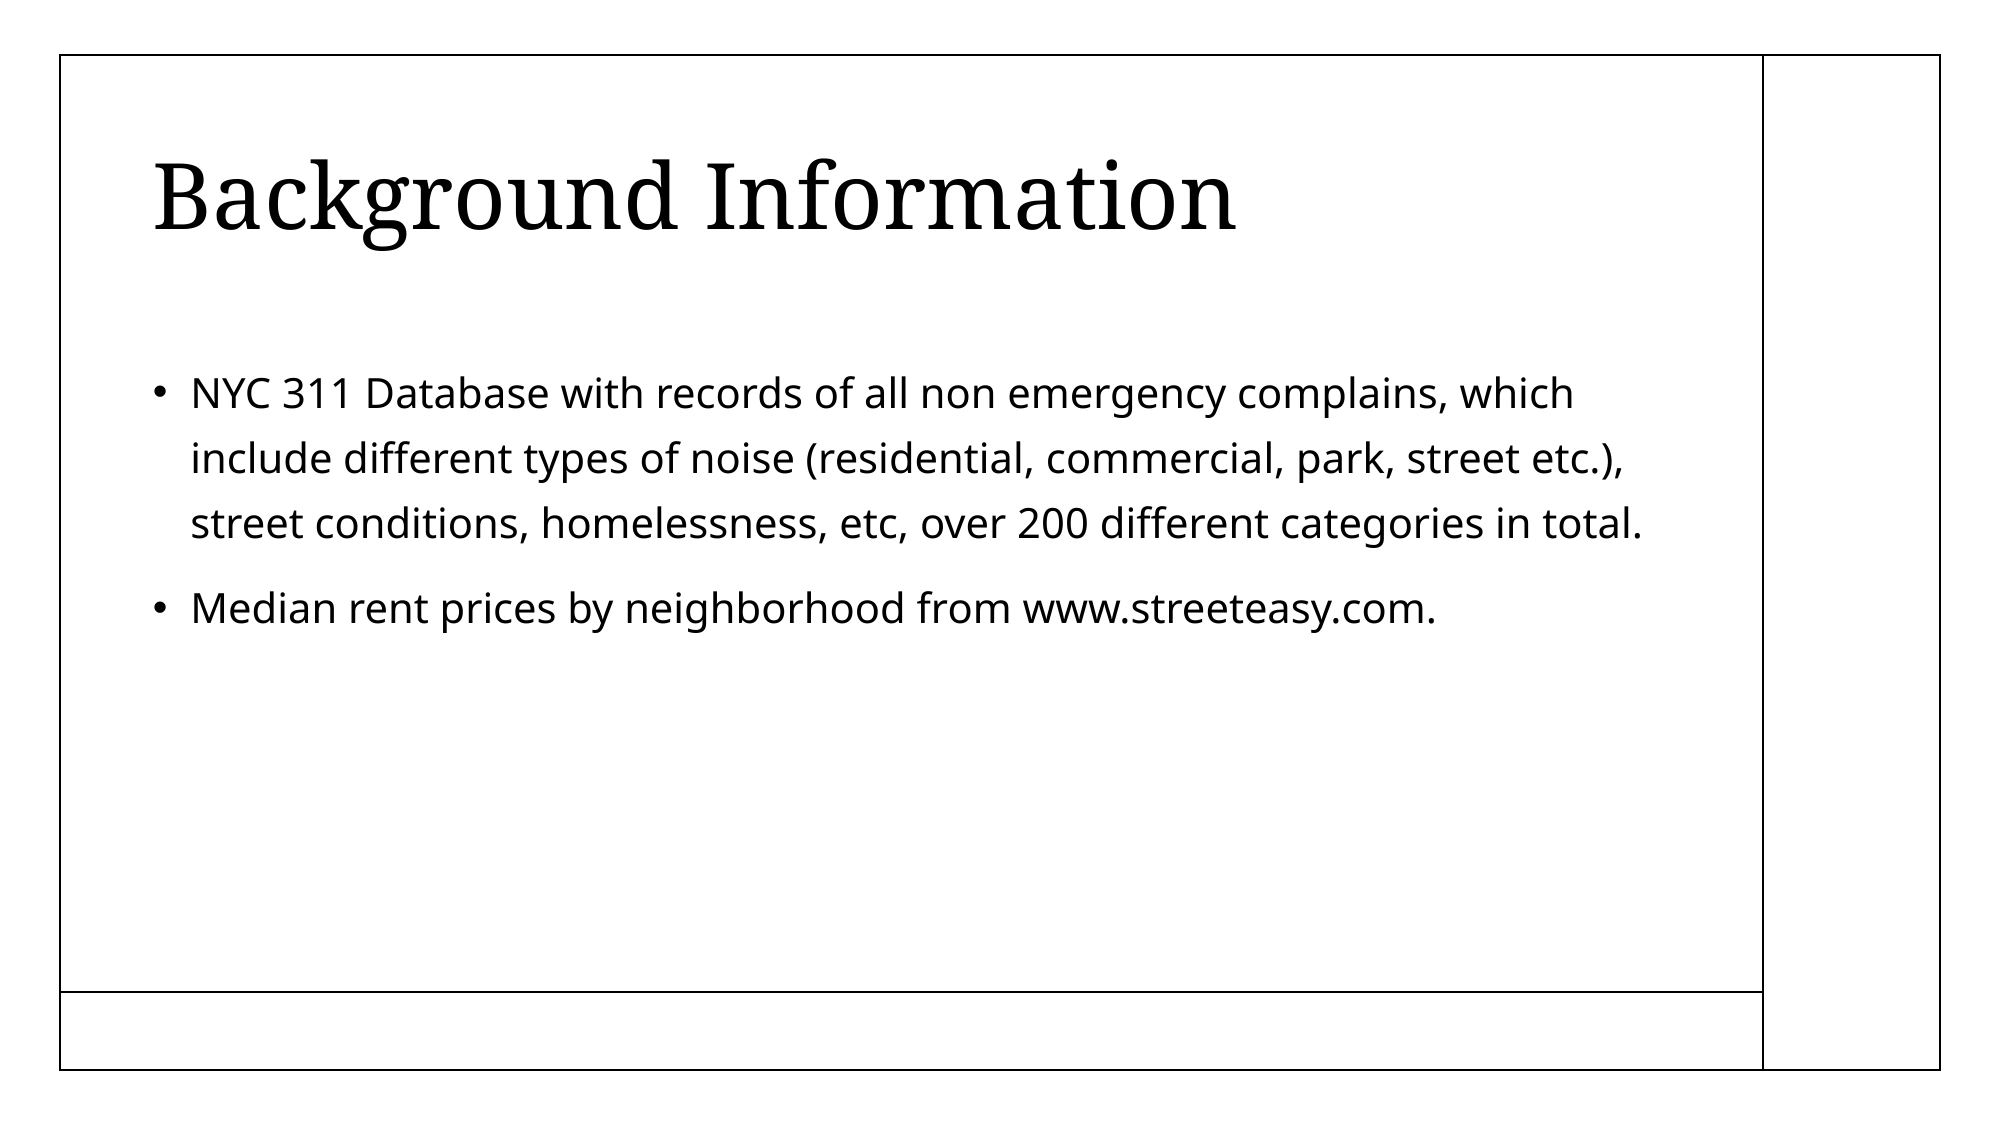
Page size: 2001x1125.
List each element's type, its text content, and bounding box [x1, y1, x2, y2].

title Background Information [138, 90, 1695, 309]
list NYC 311 Database with records of all non emergency complains, which include different types of noise (residential, commercial, park, street etc.), street conditions, homelessness, etc, over 200 different categories in total. Median rent prices by neighborhood from www.streeteasy.com. [138, 343, 1695, 959]
